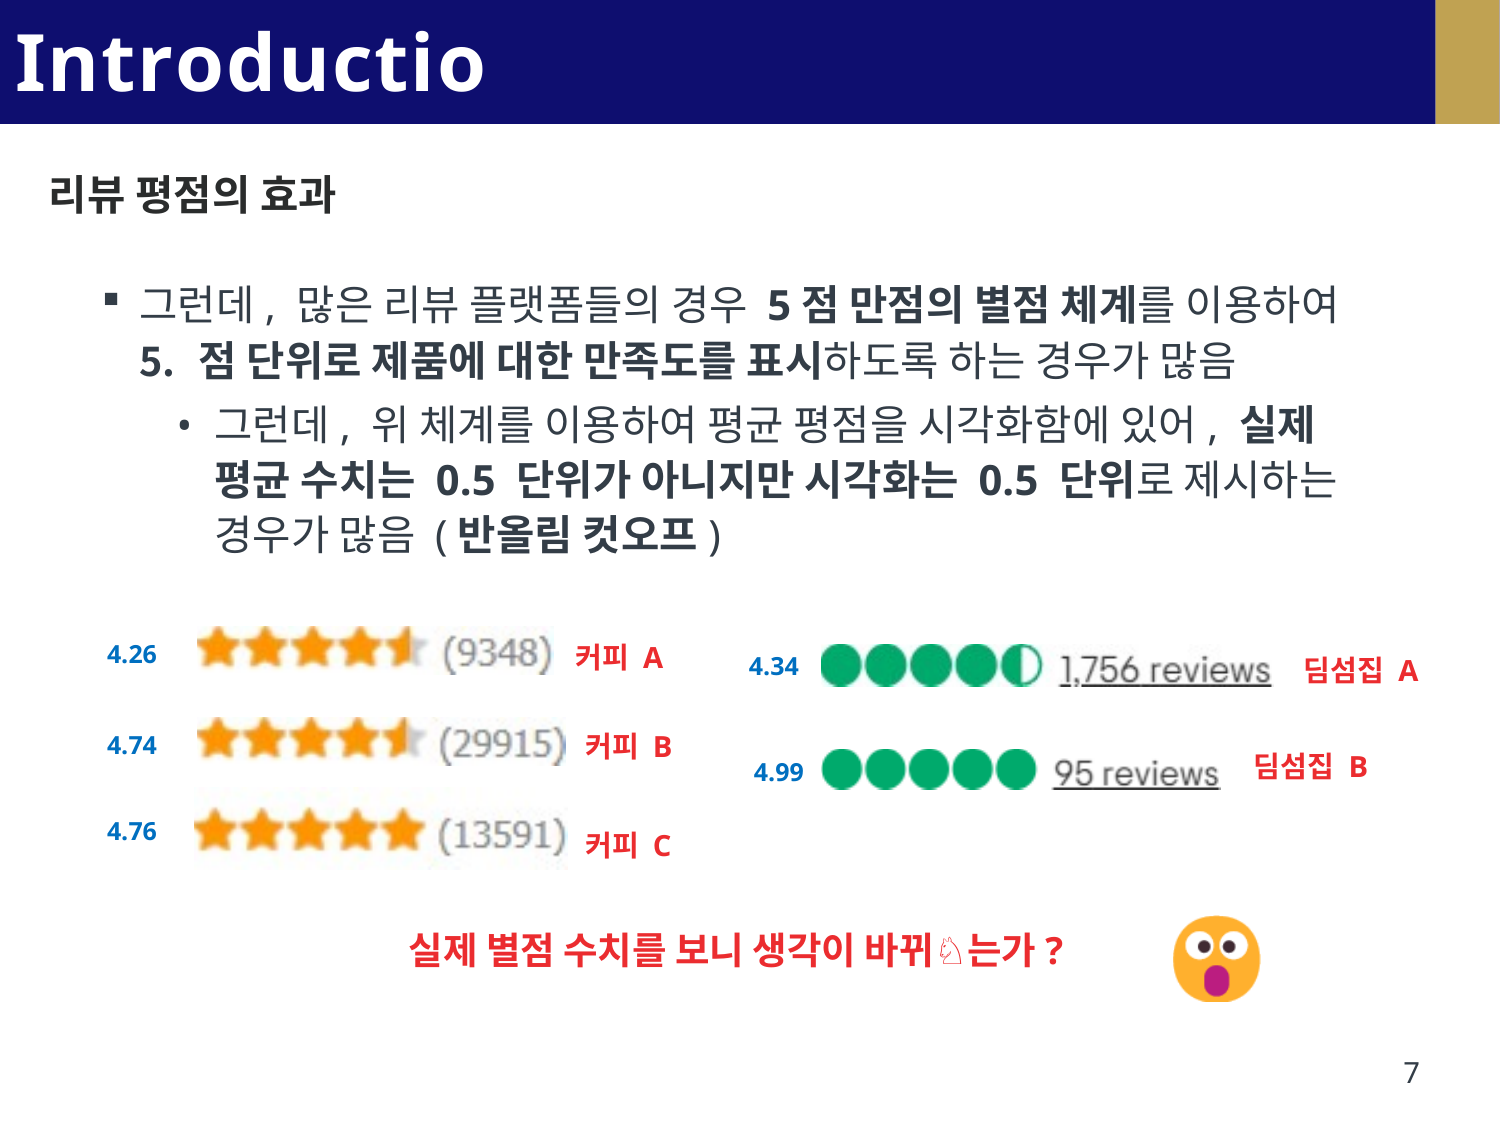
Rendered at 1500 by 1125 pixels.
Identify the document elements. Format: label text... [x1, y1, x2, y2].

text_box 4.26 [104, 636, 160, 669]
text_box 커피 C [583, 825, 675, 862]
title Introduction [12, 10, 507, 203]
picture [197, 717, 566, 766]
picture [821, 644, 1274, 687]
picture [194, 786, 569, 871]
picture [196, 625, 555, 675]
text_box 7 [1397, 1050, 1442, 1095]
text_box 리뷰 평점의 효과 그런데, 많은 리뷰 플랫폼들의 경우 5점 만점의 별점 체계를 이용하여 점 단위로 제품에 대한 만족도를 표시하도록 하는 경우가 많음 그런데, 위 체계를 이용하여 평균 평점을 시각화함에 있어, 실제 평균 수치는 0.5 단위가 아니지만 시각화는 0.5 단위로 제시하는 경우가 많음 (반올림 컷오프) [46, 166, 1432, 560]
text_box 4.99 [751, 754, 807, 787]
text_box 4.74 [104, 727, 160, 760]
text_box 4.76 [104, 813, 160, 845]
text_box 딤섬집 A [1301, 650, 1424, 687]
picture [821, 749, 1221, 790]
picture [1172, 914, 1261, 1002]
text_box 커피 B [583, 726, 675, 764]
text_box 커피 A [573, 637, 667, 675]
text_box 실제 별점 수치를 보니 생각이 바뀌♘는가? [406, 924, 1132, 972]
text_box 4.34 [746, 648, 802, 681]
text_box 딤섬집 B [1251, 745, 1373, 783]
